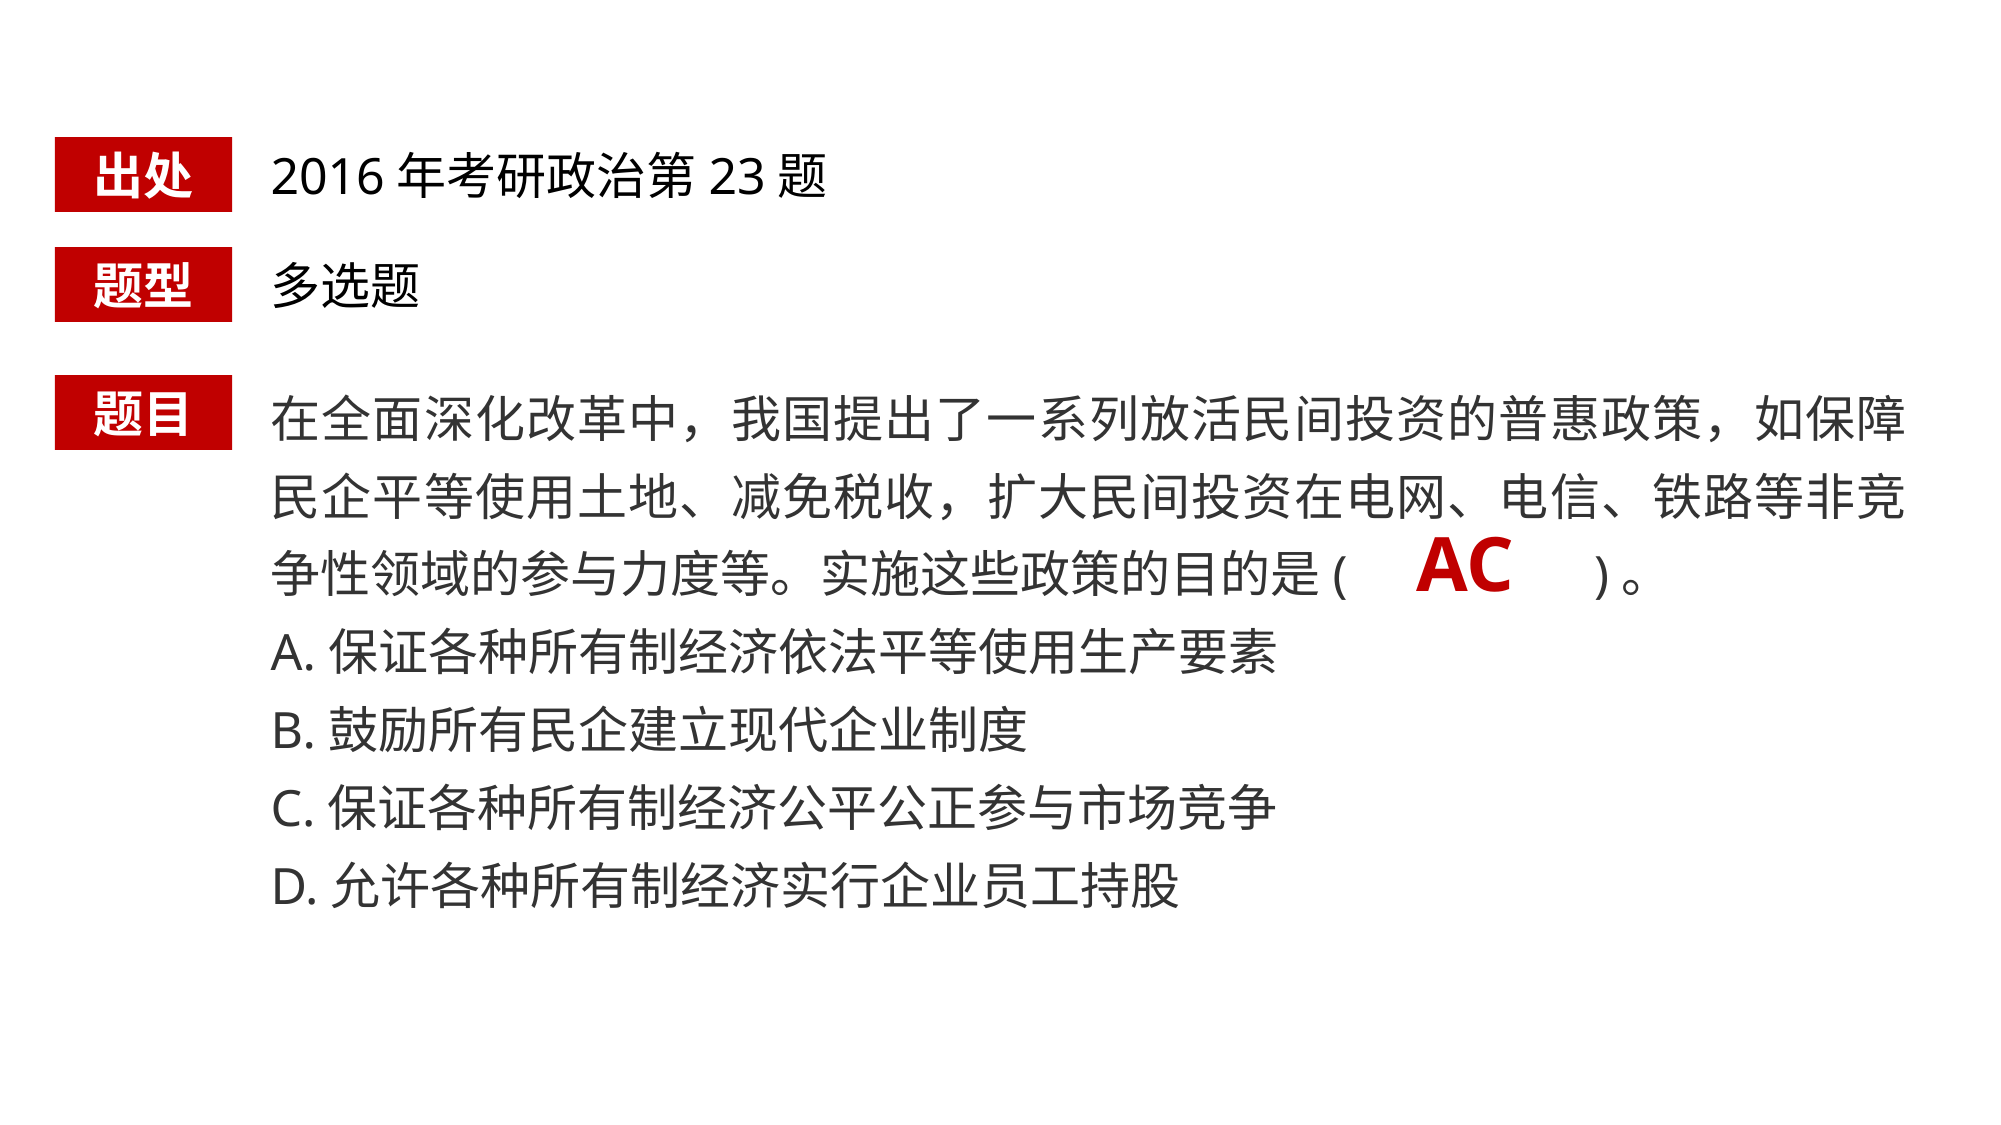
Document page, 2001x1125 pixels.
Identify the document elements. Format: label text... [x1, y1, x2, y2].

text_box AC [1401, 509, 1697, 614]
text_box 题目 [54, 375, 233, 450]
text_box 出处 [54, 137, 233, 212]
text_box 多选题 [255, 247, 1614, 322]
text_box 题型 [54, 247, 233, 322]
text_box 2016年考研政治第23题 [255, 137, 1615, 212]
text_box 在全面深化改革中，我国提出了一系列放活民间投资的普惠政策，如保障民企平等使用土地、减免税收，扩大民间投资在电网、电信、铁路等非竞争性领域的参与力度等。实施这些政策的目的是( )。 A.保证各种所有制经济依法平等使用生产要素 B.鼓励所有民企建立现代企业制度 C.保证各种所有制经济公平公正参与市场竞争 D.允许各种所有制经济实行企业员工持股 [255, 361, 1922, 923]
